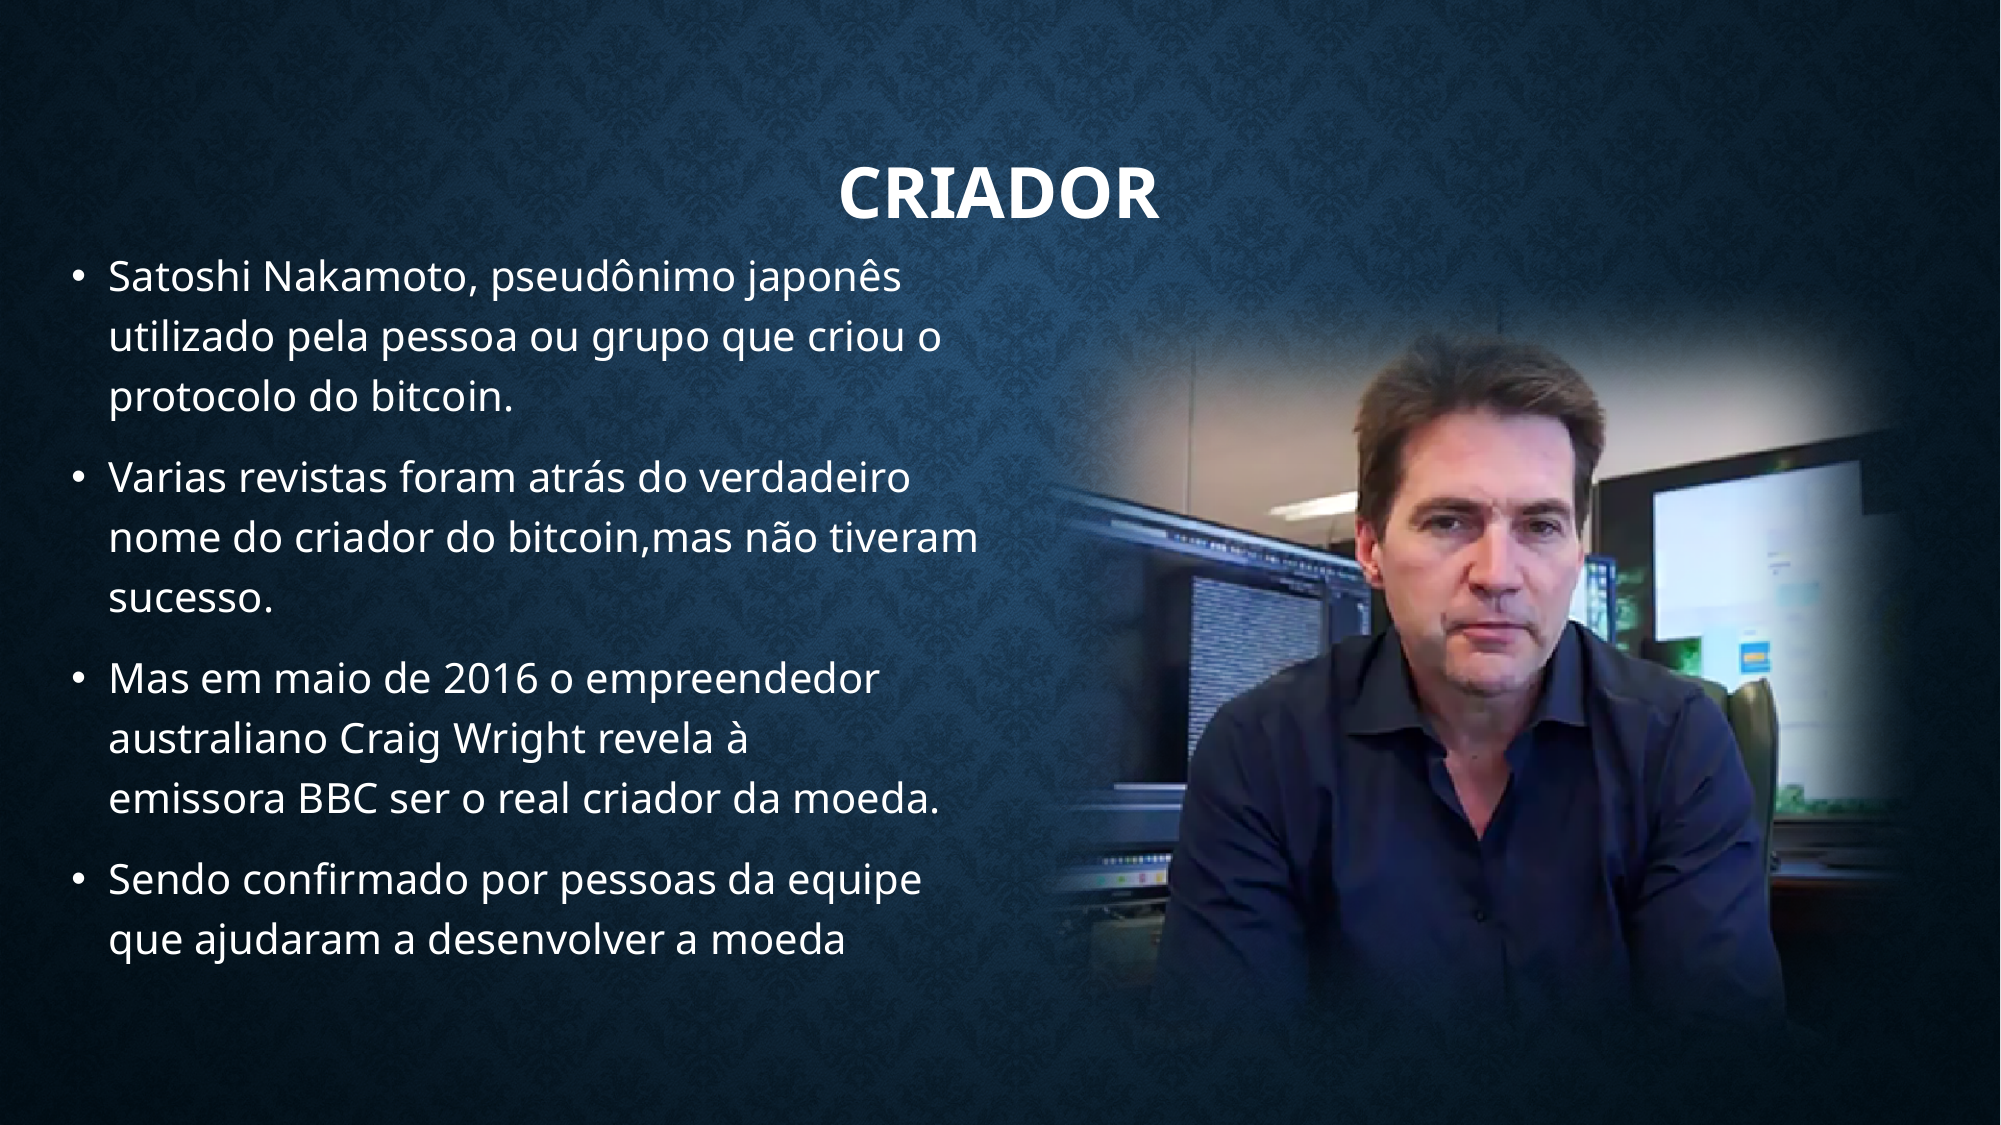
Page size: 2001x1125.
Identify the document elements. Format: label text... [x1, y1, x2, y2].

picture [1019, 268, 1928, 1072]
title CRIADOR [149, 87, 1849, 305]
list Satoshi Nakamoto, pseudônimo japonês utilizado pela pessoa ou grupo que criou o protocolo do bitcoin. Varias revistas foram atrás do verdadeiro nome do criador do bitcoin,mas não tiveram sucesso. Mas em maio de 2016 o empreendedor australiano Craig Wright revela à emissora BBC ser o real criador da moeda. Sendo confirmado por pessoas da equipe que ajudaram a desenvolver a moeda [56, 232, 1000, 1108]
